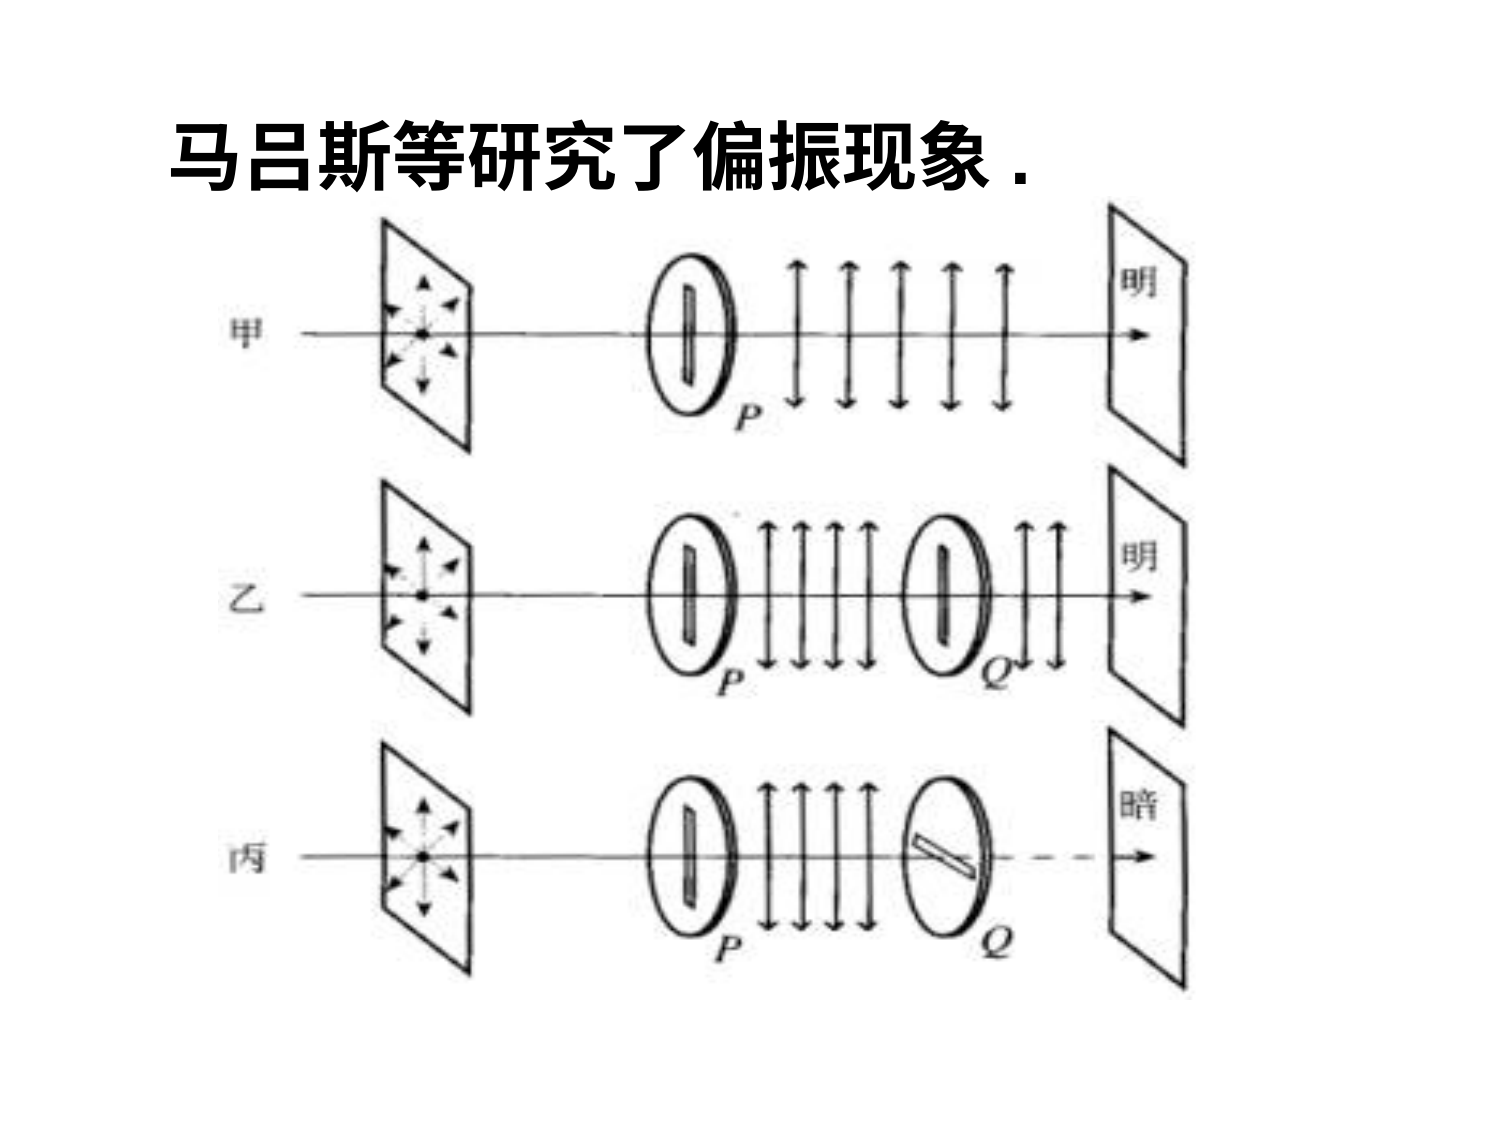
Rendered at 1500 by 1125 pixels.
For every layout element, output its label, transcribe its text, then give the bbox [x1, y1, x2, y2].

text_box 马吕斯等研究了偏振现象. [152, 101, 1046, 207]
picture [218, 196, 1200, 1000]
